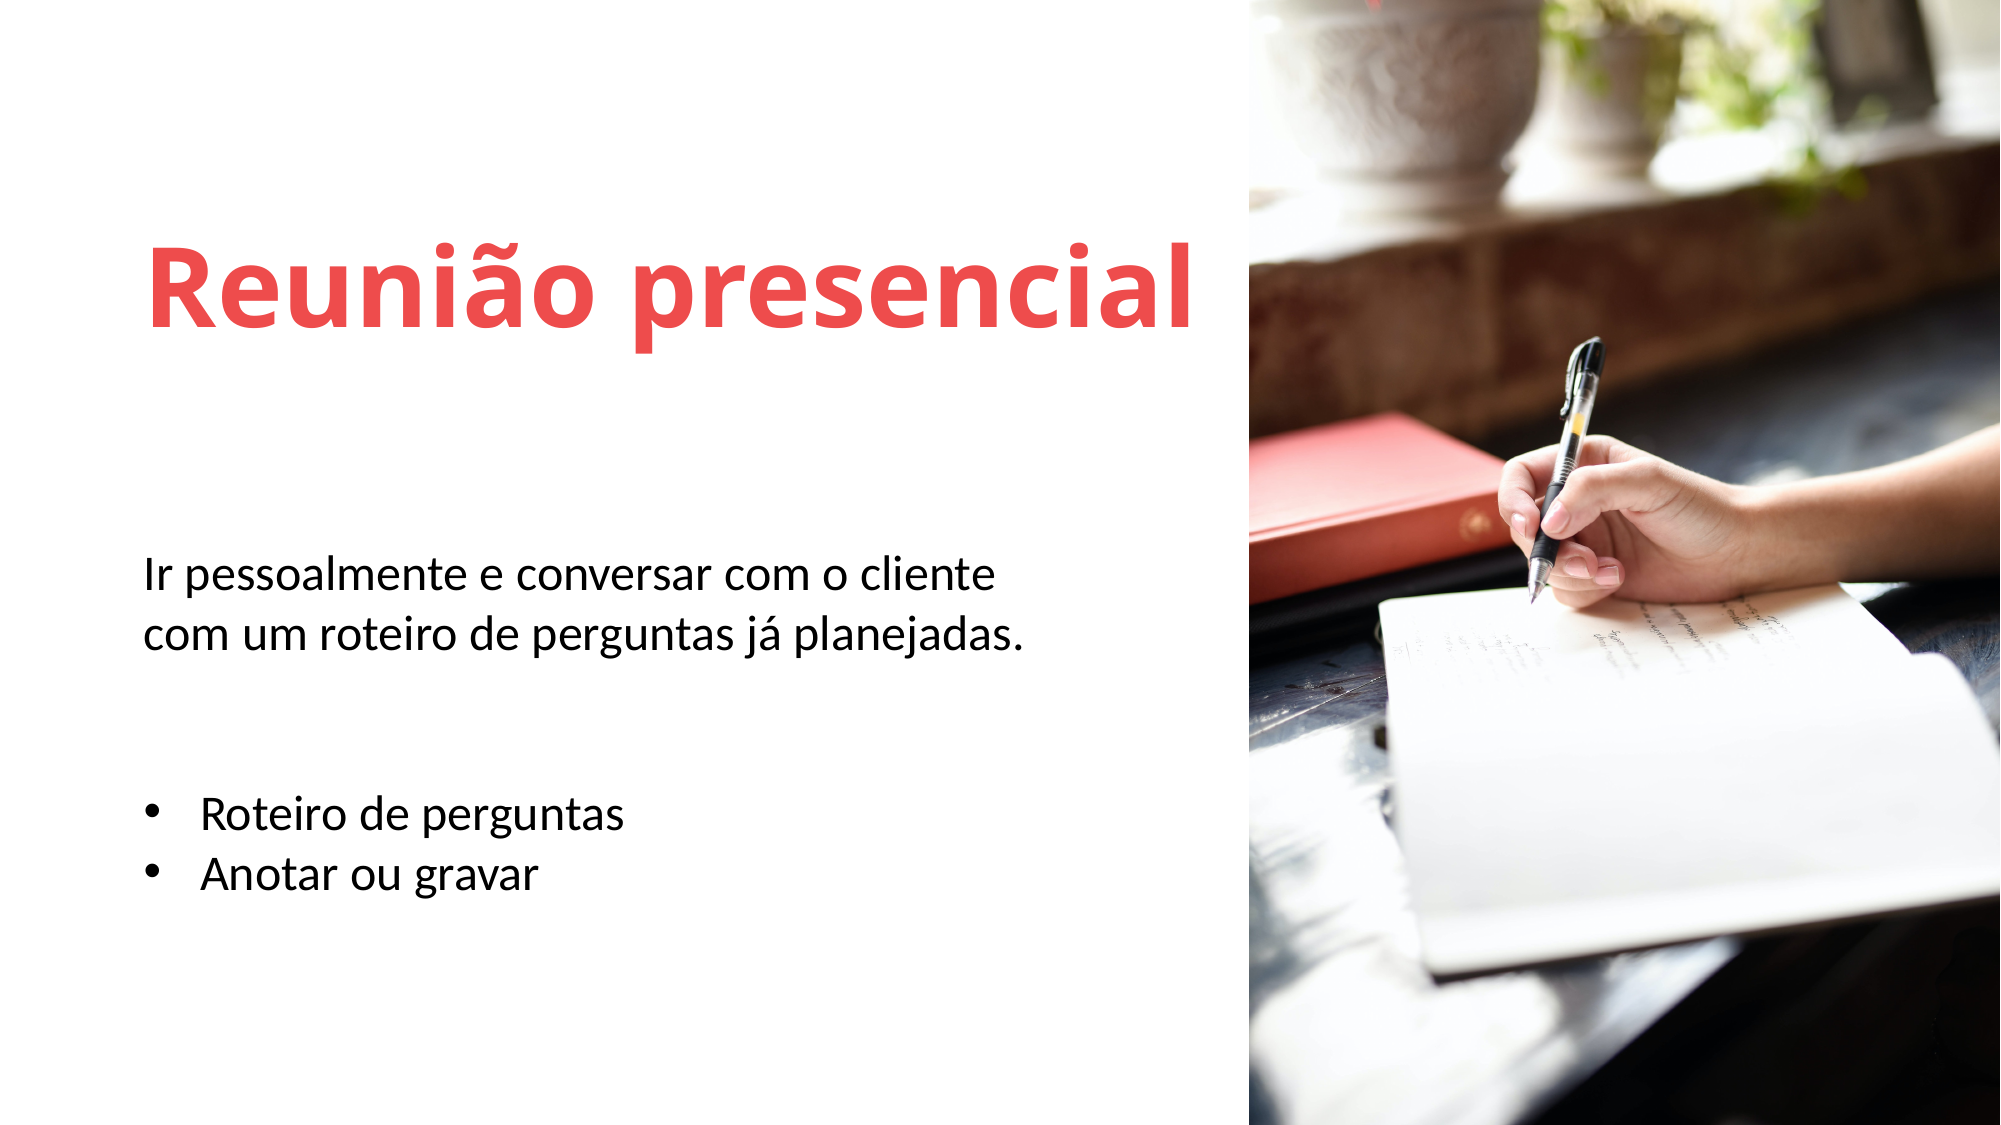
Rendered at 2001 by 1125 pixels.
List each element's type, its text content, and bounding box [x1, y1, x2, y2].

picture [1248, 0, 2000, 1125]
text_box Reunião presencial [123, 139, 1248, 407]
text_box Ir pessoalmente e conversar com o cliente com um roteiro de perguntas já planejadas. Roteiro de perguntas Anotar ou gravar [123, 455, 1064, 986]
